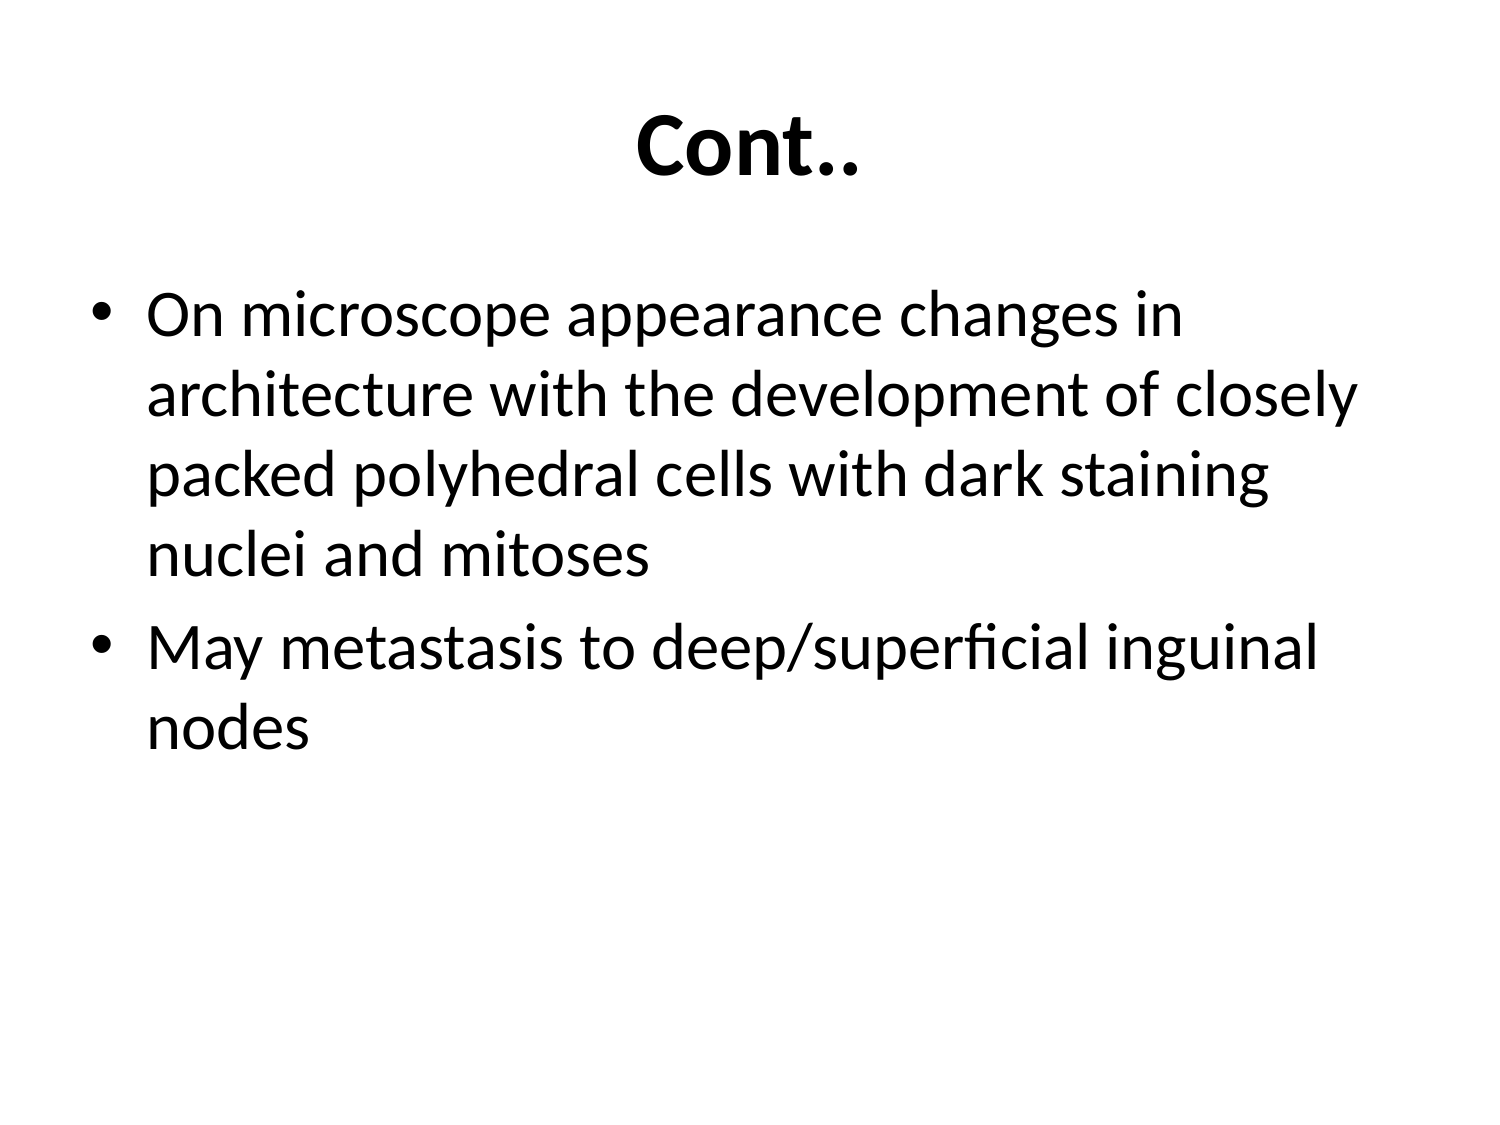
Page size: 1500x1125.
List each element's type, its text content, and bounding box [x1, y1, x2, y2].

list On microscope appearance changes in architecture with the development of closely packed polyhedral cells with dark staining nuclei and mitoses May metastasis to deep/superficial inguinal nodes [75, 262, 1425, 1005]
title Cont.. [75, 45, 1425, 233]
